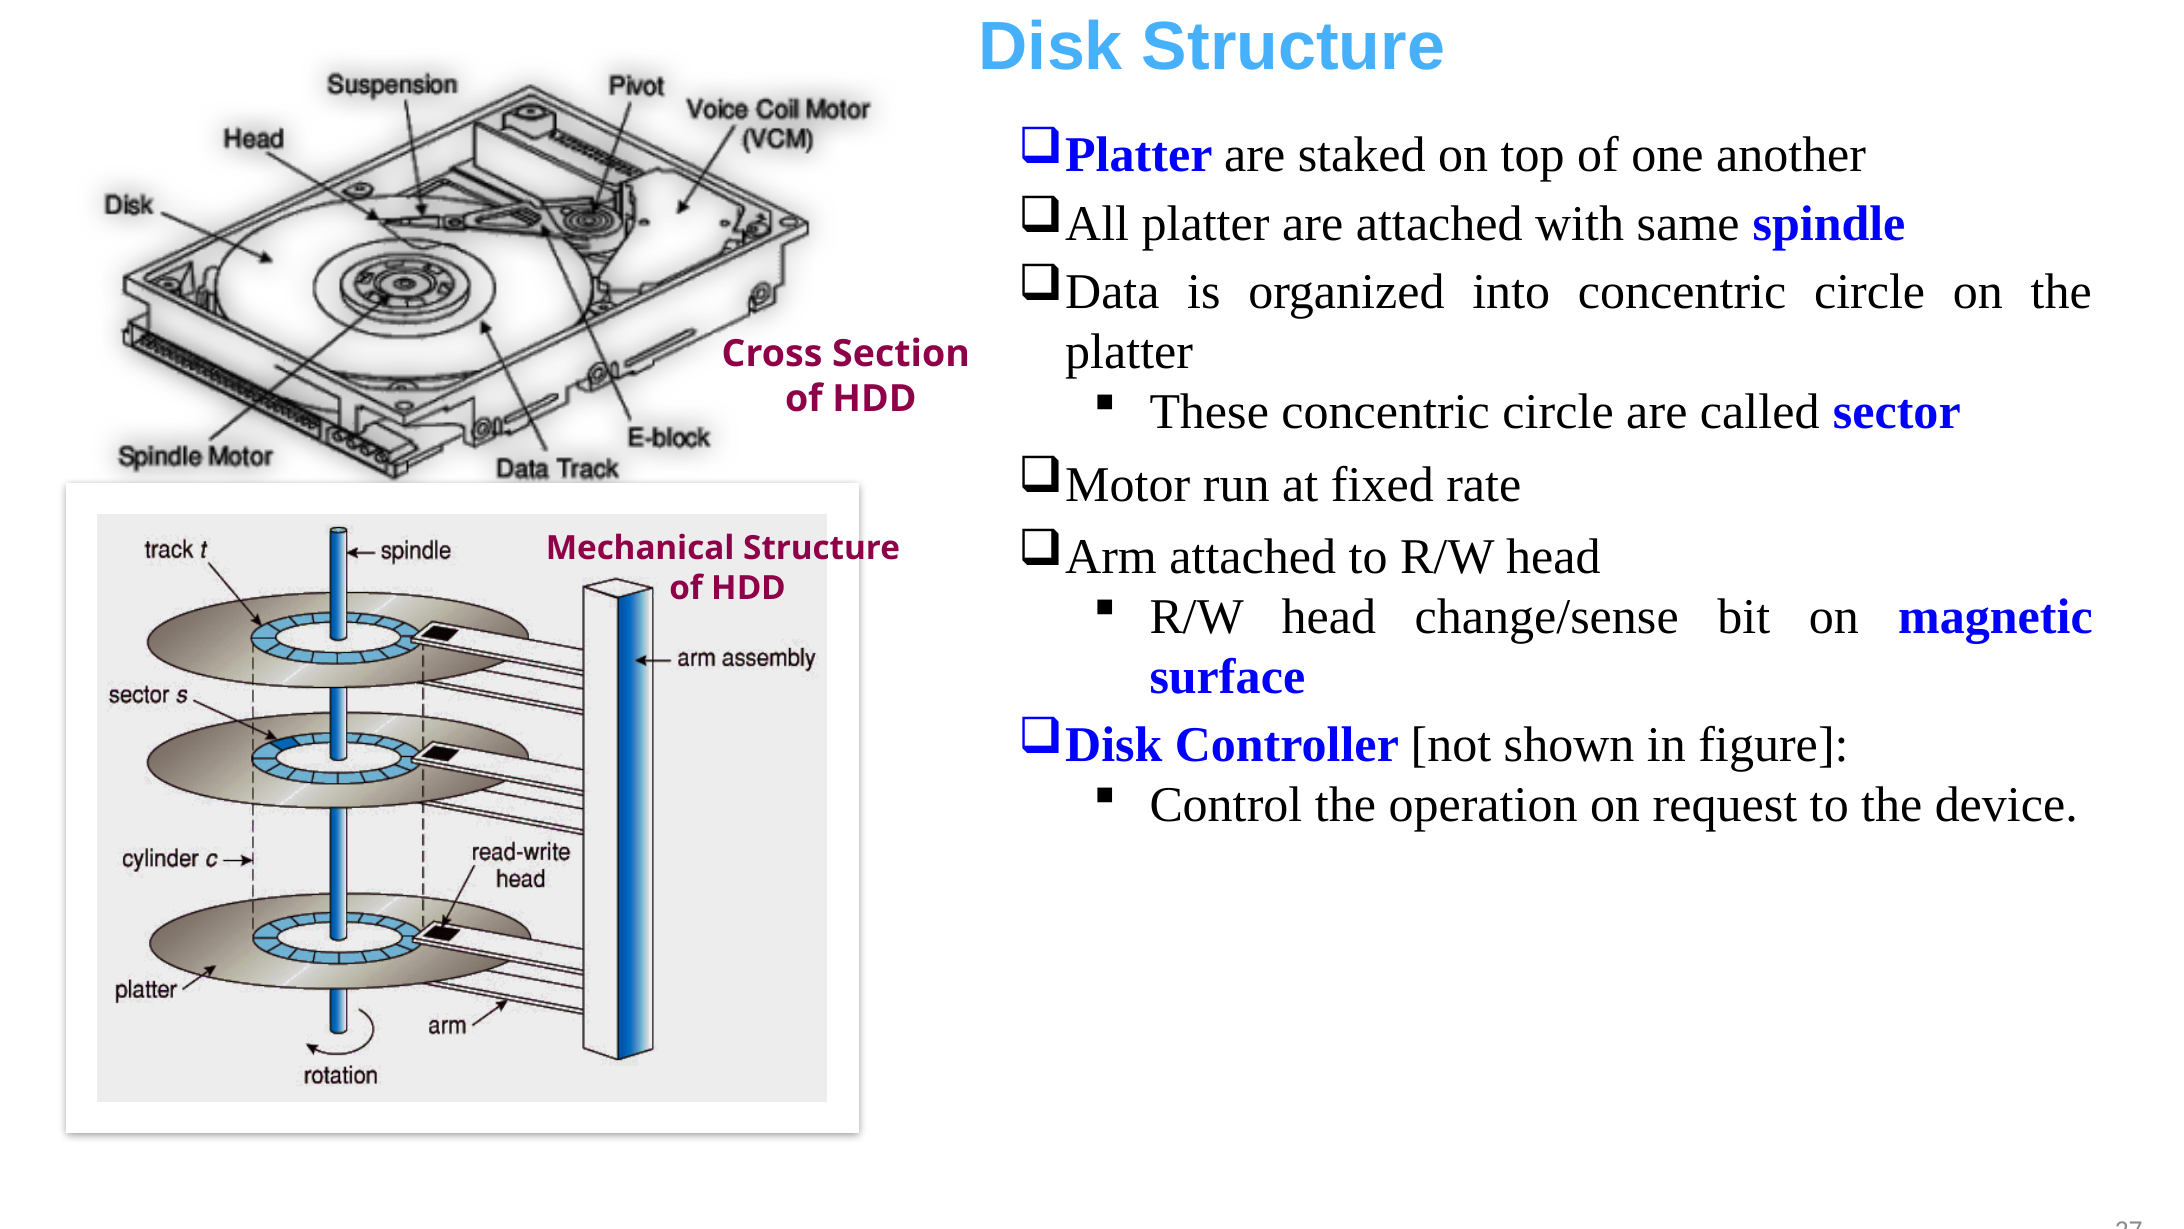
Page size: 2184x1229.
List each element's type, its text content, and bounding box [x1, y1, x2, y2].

slide_number 27 [1666, 1195, 2158, 1229]
text_box Cross Section of HDD [900, 322, 1027, 427]
text_box [865, 206, 2028, 1018]
text_box Mechanical Structure of HDD [828, 518, 950, 614]
text_box Disk Structure [289, 0, 2005, 91]
picture [65, 33, 900, 1102]
